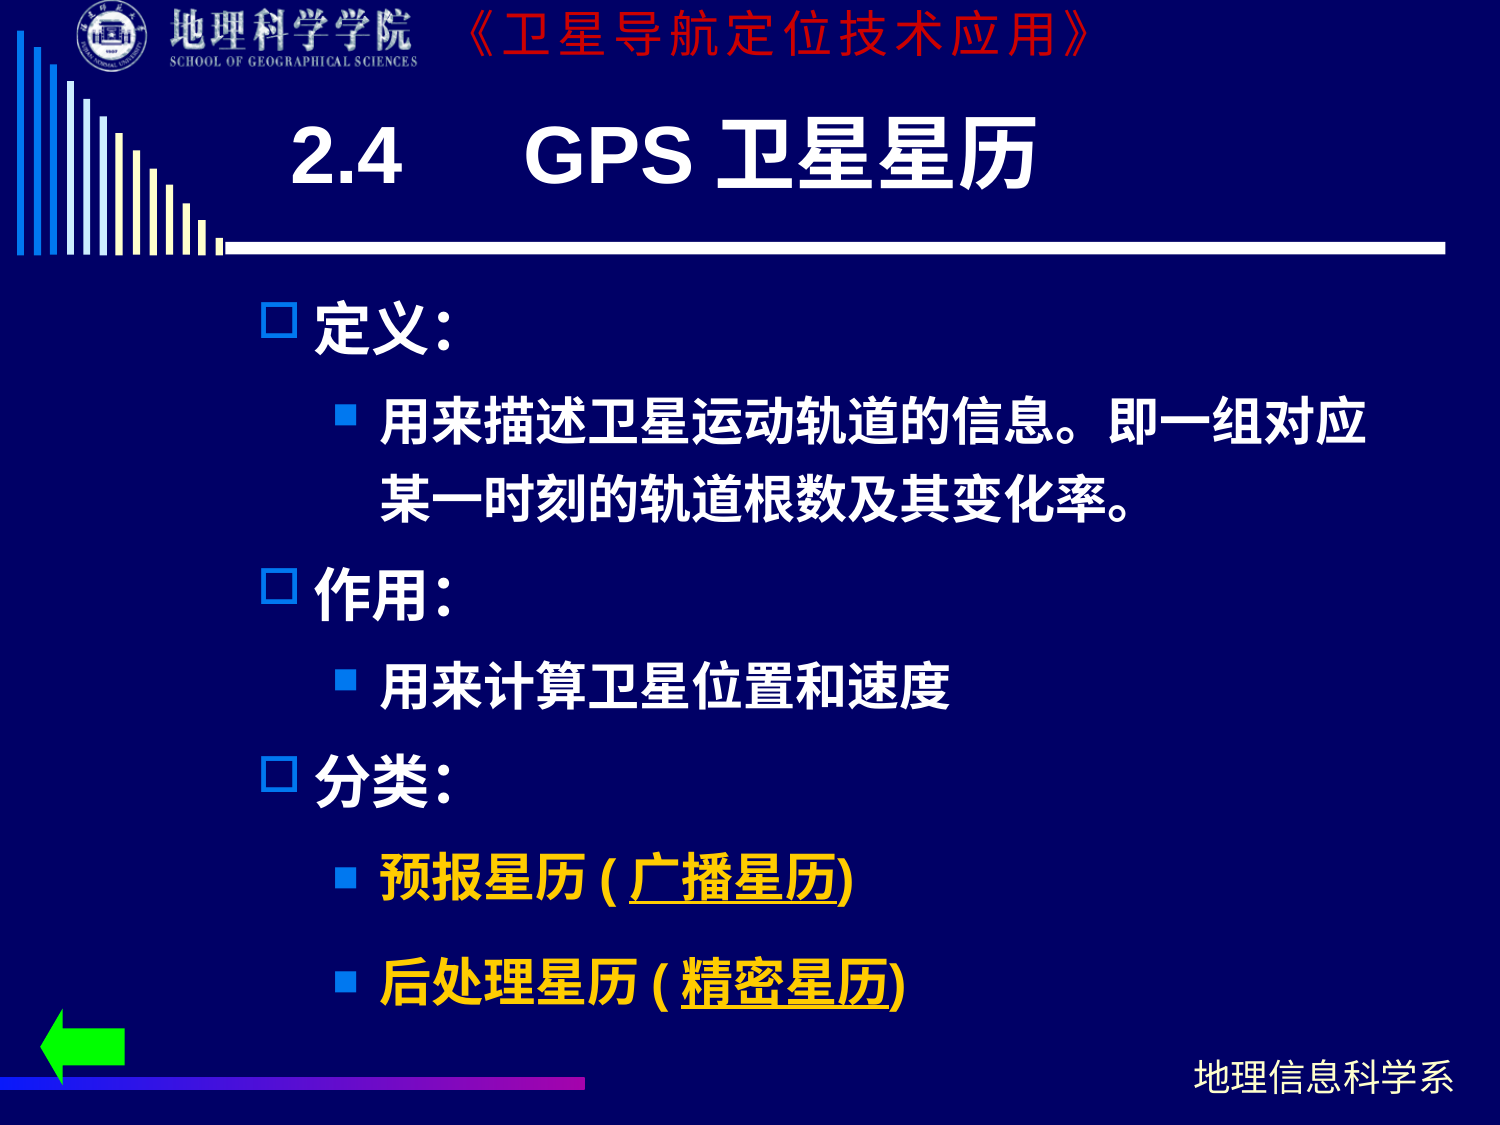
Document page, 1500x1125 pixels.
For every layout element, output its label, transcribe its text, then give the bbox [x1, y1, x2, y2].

list 定义： 用来描述卫星运动轨道的信息。即一组对应某一时刻的轨道根数及其变化率。 作用： 用来计算卫星位置和速度 分类： 预报星历(广播星历) 后处理星历(精密星历) [242, 267, 1393, 1059]
title 2.4 GPS卫星星历 [275, 71, 1425, 232]
text_box [41, 1011, 124, 1083]
